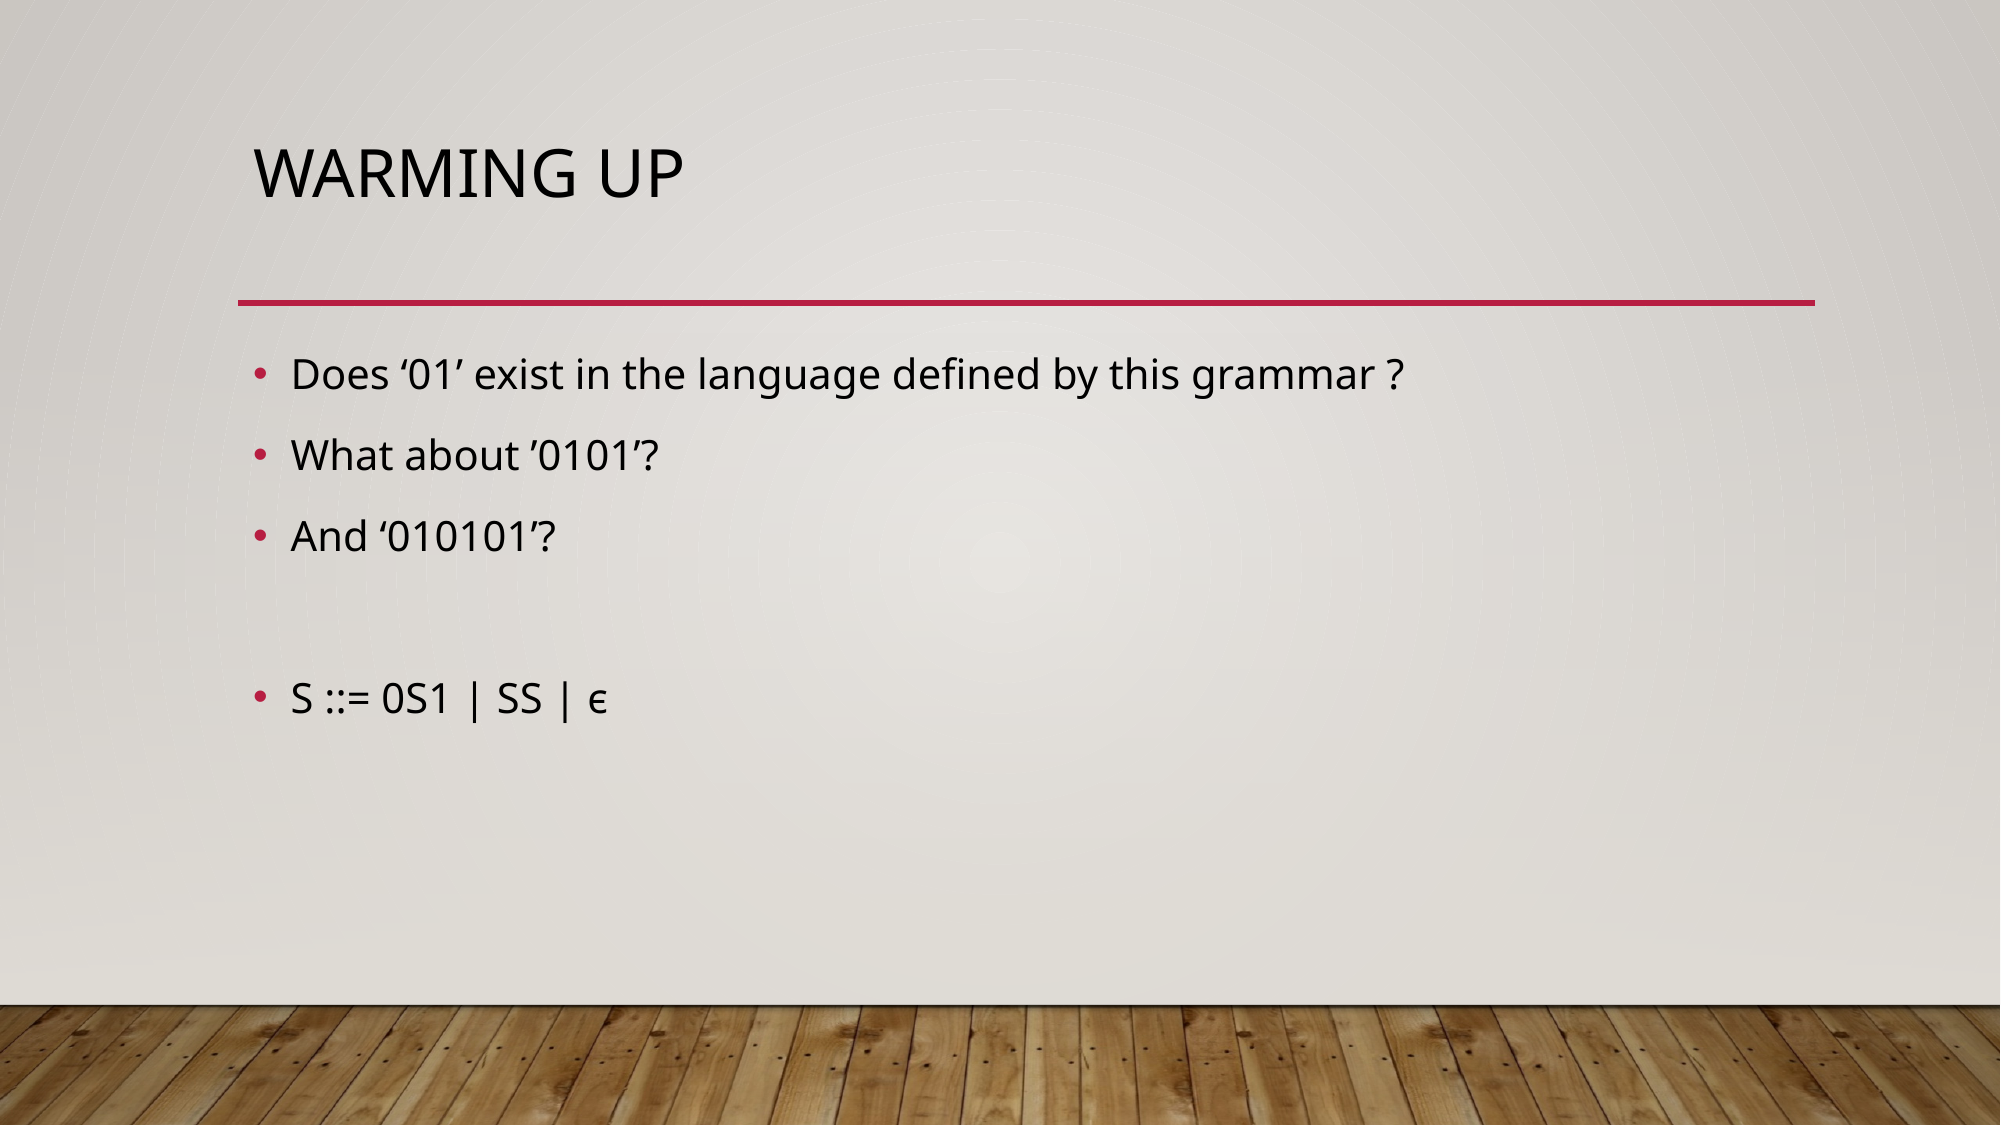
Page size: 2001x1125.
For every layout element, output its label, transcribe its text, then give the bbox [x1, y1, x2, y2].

picture [0, 1005, 2000, 1125]
title Warming up [238, 131, 1814, 305]
list Does ‘01’ exist in the language defined by this grammar ? What about ’0101’? And ‘010101’? S ::= 0S1 | SS | ϵ [238, 330, 1814, 897]
